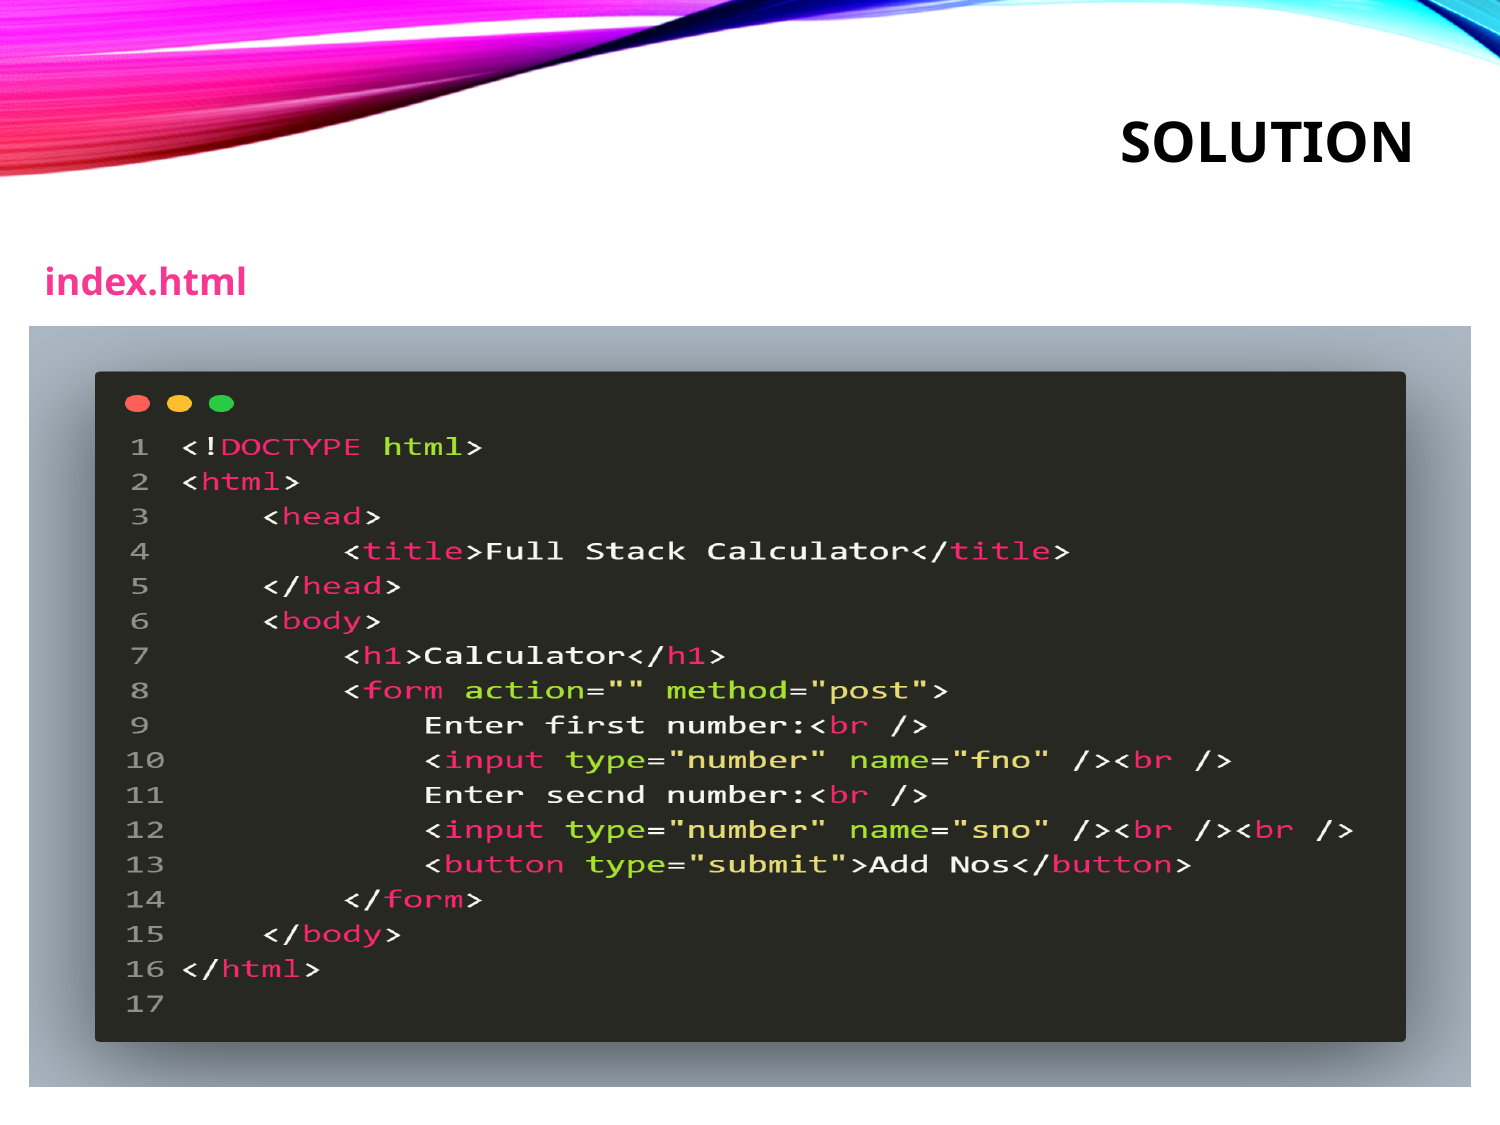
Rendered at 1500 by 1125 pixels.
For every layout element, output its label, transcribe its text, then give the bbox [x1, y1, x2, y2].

title Solution [383, 38, 1431, 251]
text_box index.html [29, 250, 780, 310]
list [29, 326, 1471, 1088]
picture [0, 0, 1500, 178]
